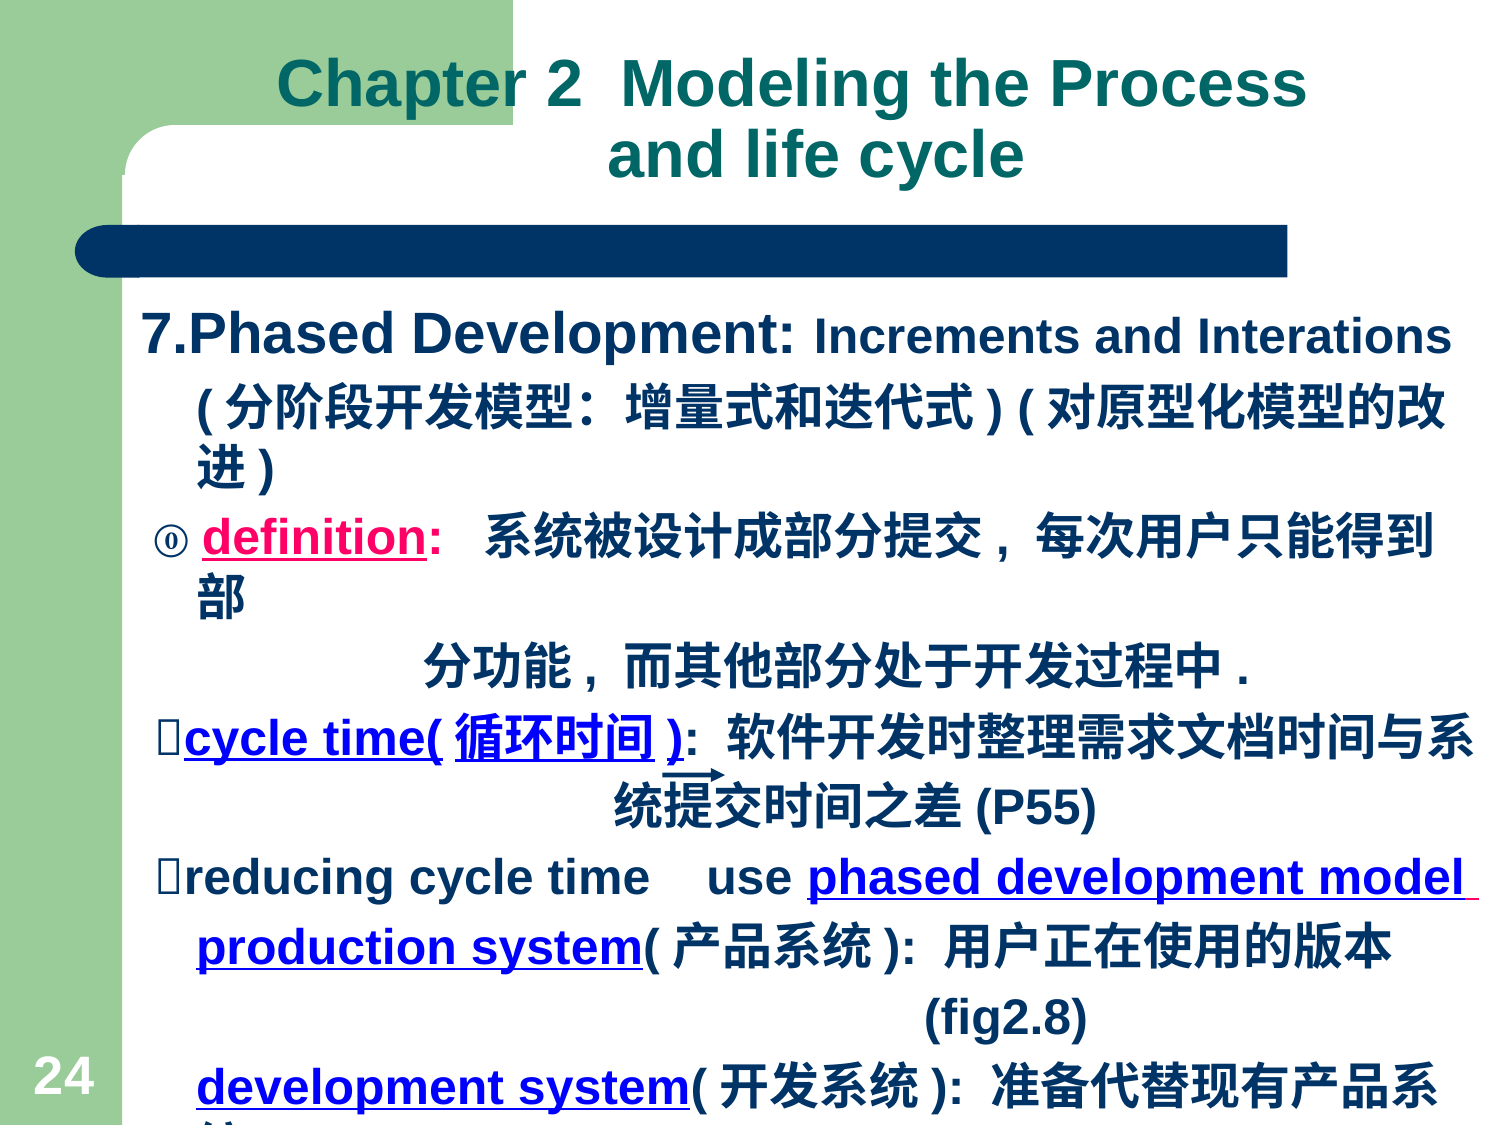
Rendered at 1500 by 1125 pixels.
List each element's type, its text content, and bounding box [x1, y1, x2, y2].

slide_number 24 [15, 1032, 113, 1113]
text_box [662, 768, 725, 782]
list 7.Phased Development: Increments and Interations (分阶段开发模型：增量式和迭代式) (对原型化模型的改进) ⓪ definition: 系统被设计成部分提交, 每次用户只能得到部 分功能, 而其他部分处于开发过程中. cycle time(循环时间): 软件开发时整理需求文档时间与系 统提交时间之差(P55) reducing cycle time use phased development model production system(产品系统): 用户正在使用的版本 (fig2.8) development system(开发系统): 准备代替现有产品系统 的下一个版本 [125, 287, 1500, 1125]
title Chapter 2 Modeling the Process and life cycle [150, 62, 1463, 200]
